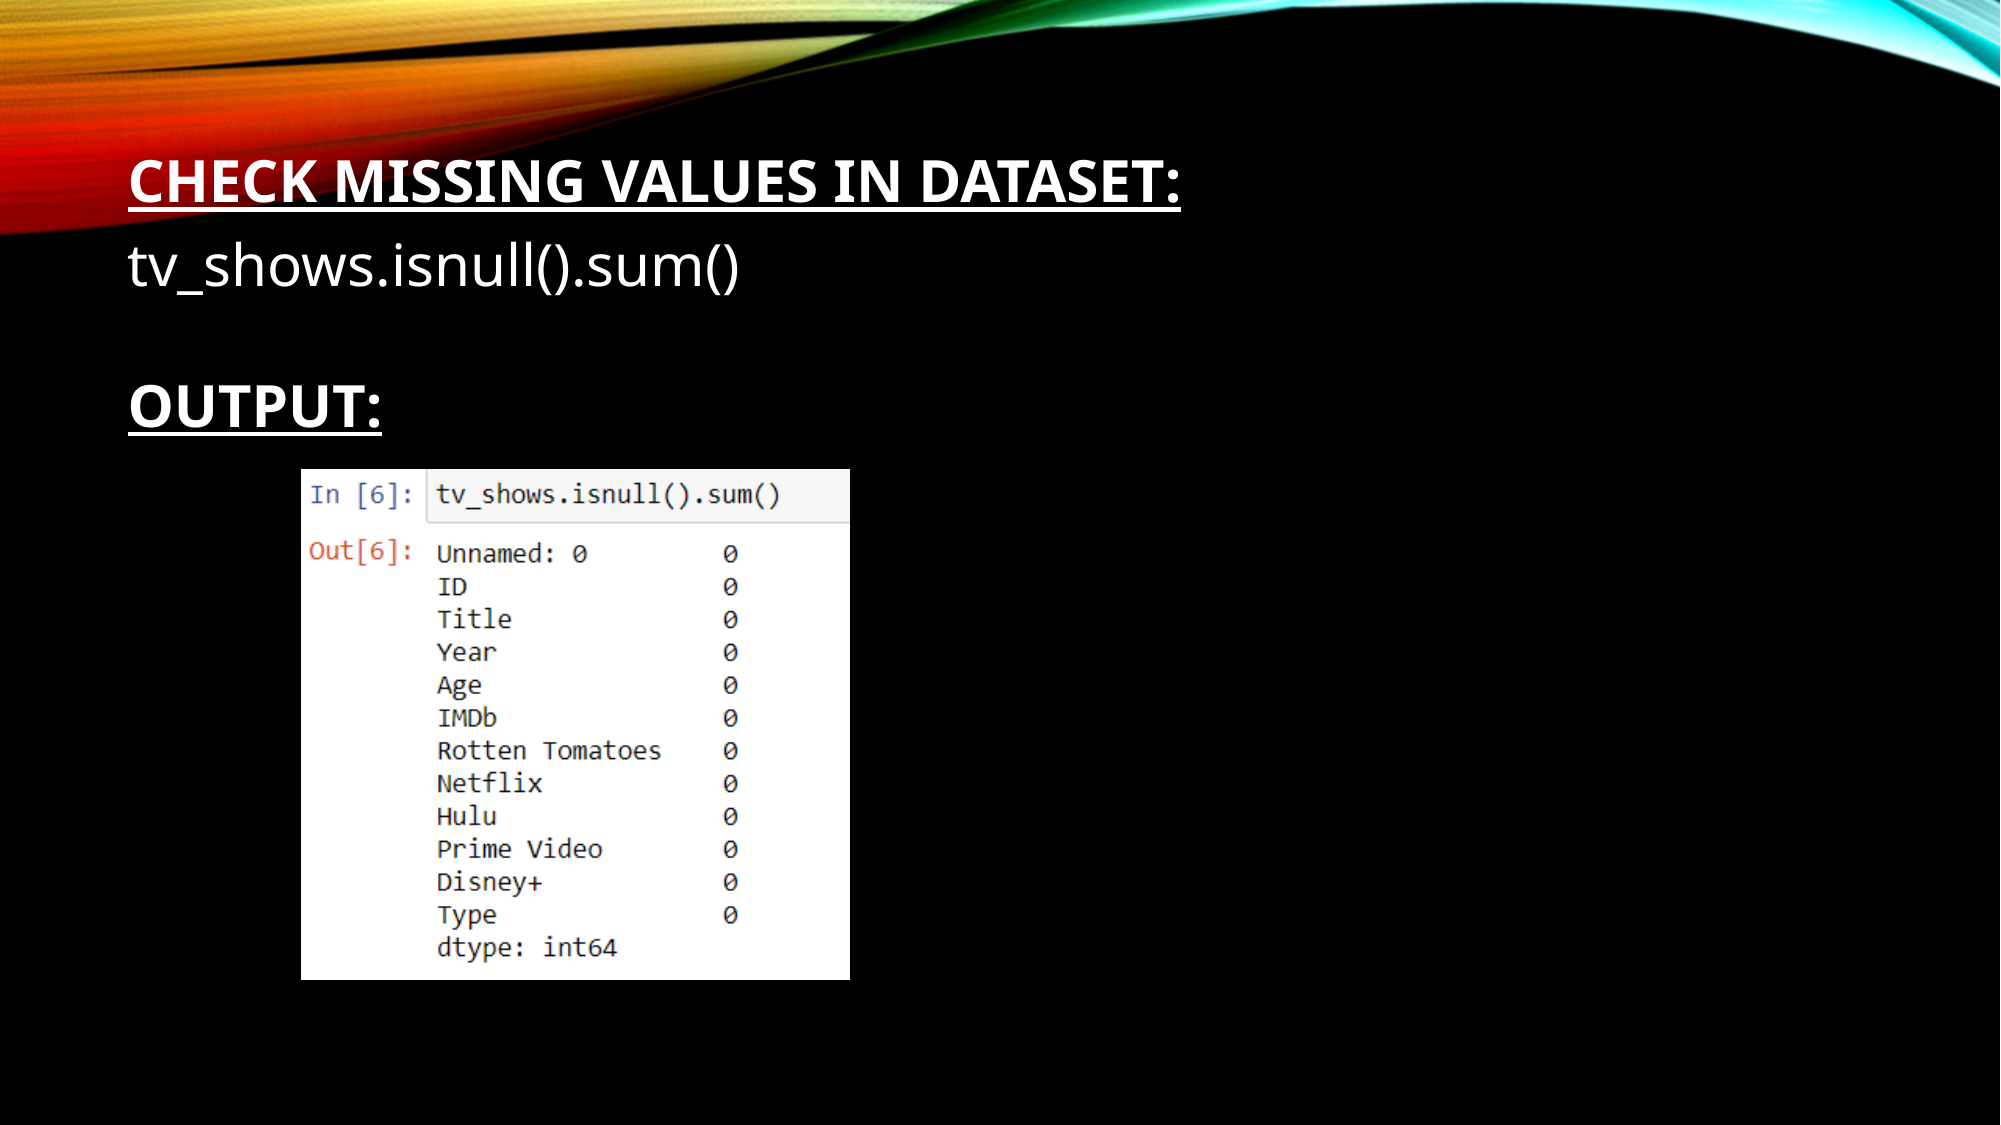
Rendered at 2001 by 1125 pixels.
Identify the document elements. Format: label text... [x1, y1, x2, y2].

picture [0, 0, 2000, 237]
list CHECK MISSING VALUES IN DATASET: tv_shows.isnull().sum() OUTPUT: [112, 144, 1888, 1021]
picture [300, 468, 850, 981]
